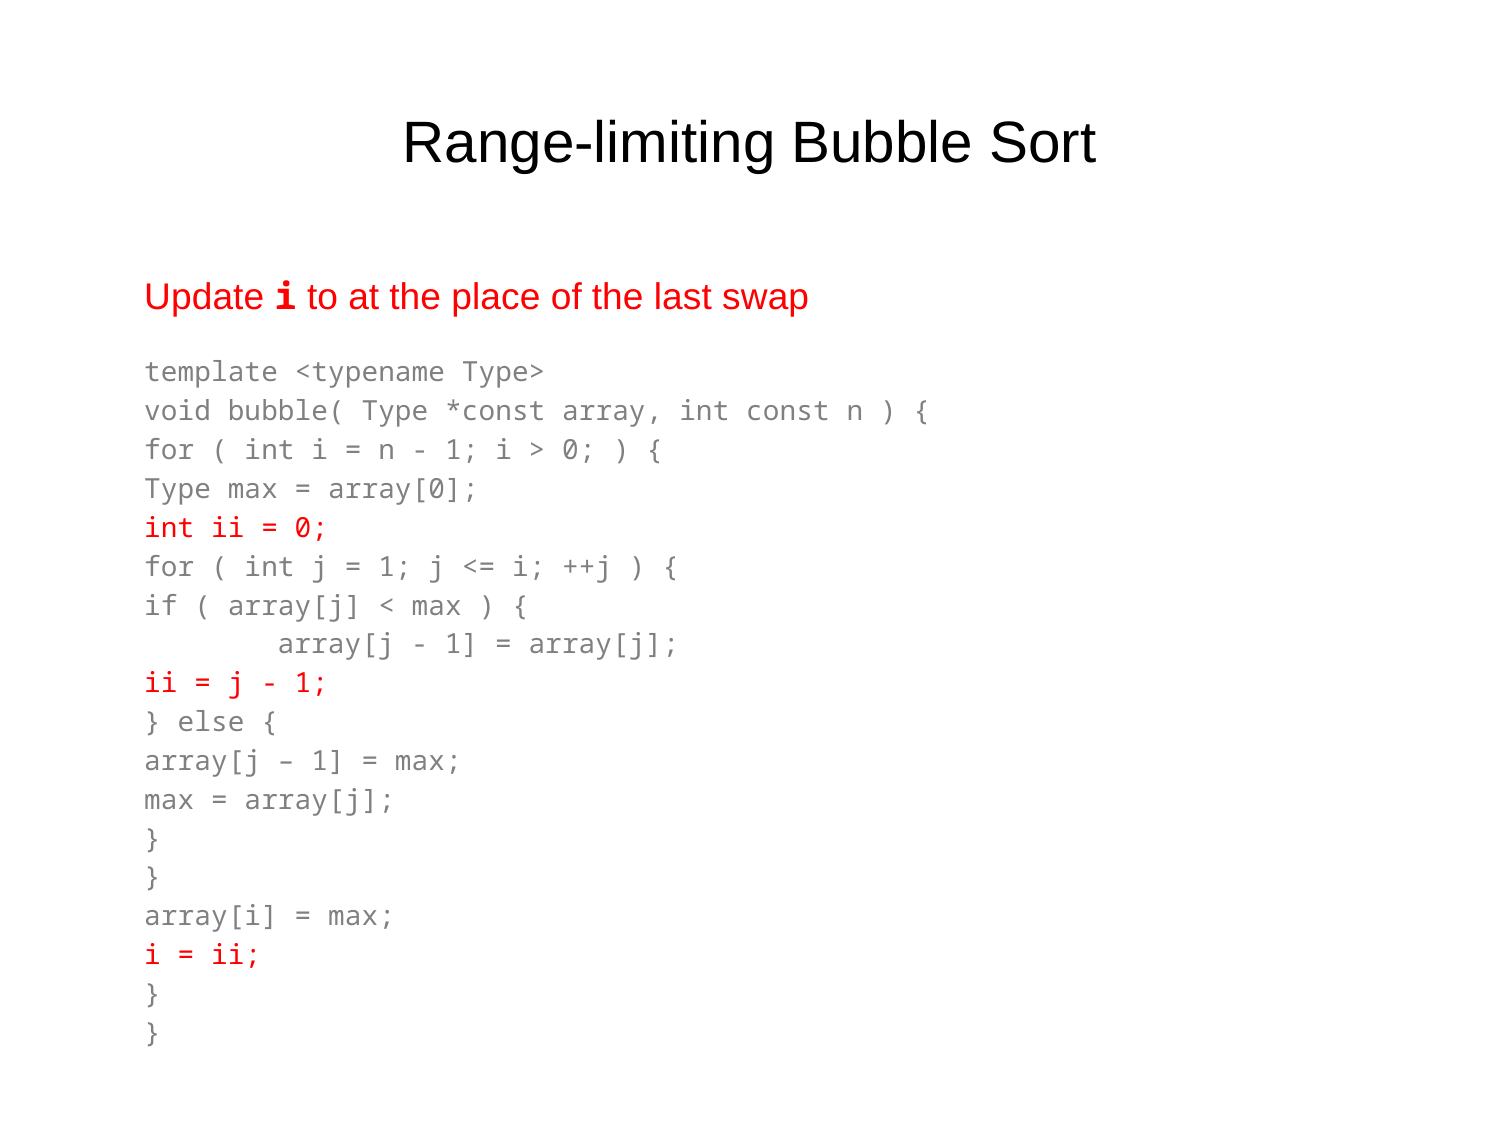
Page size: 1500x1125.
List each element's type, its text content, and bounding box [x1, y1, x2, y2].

title Range-limiting Bubble Sort [74, 44, 1426, 233]
list Update i to at the place of the last swap template <typename Type> void bubble( Type *const array, int const n ) { for ( int i = n - 1; i > 0; ) { Type max = array[0]; int ii = 0; for ( int j = 1; j <= i; ++j ) { if ( array[j] < max ) { array[j - 1] = array[j]; ii = j - 1; } else { array[j – 1] = max; max = array[j]; } } array[i] = max; i = ii; } } [74, 265, 1426, 1059]
